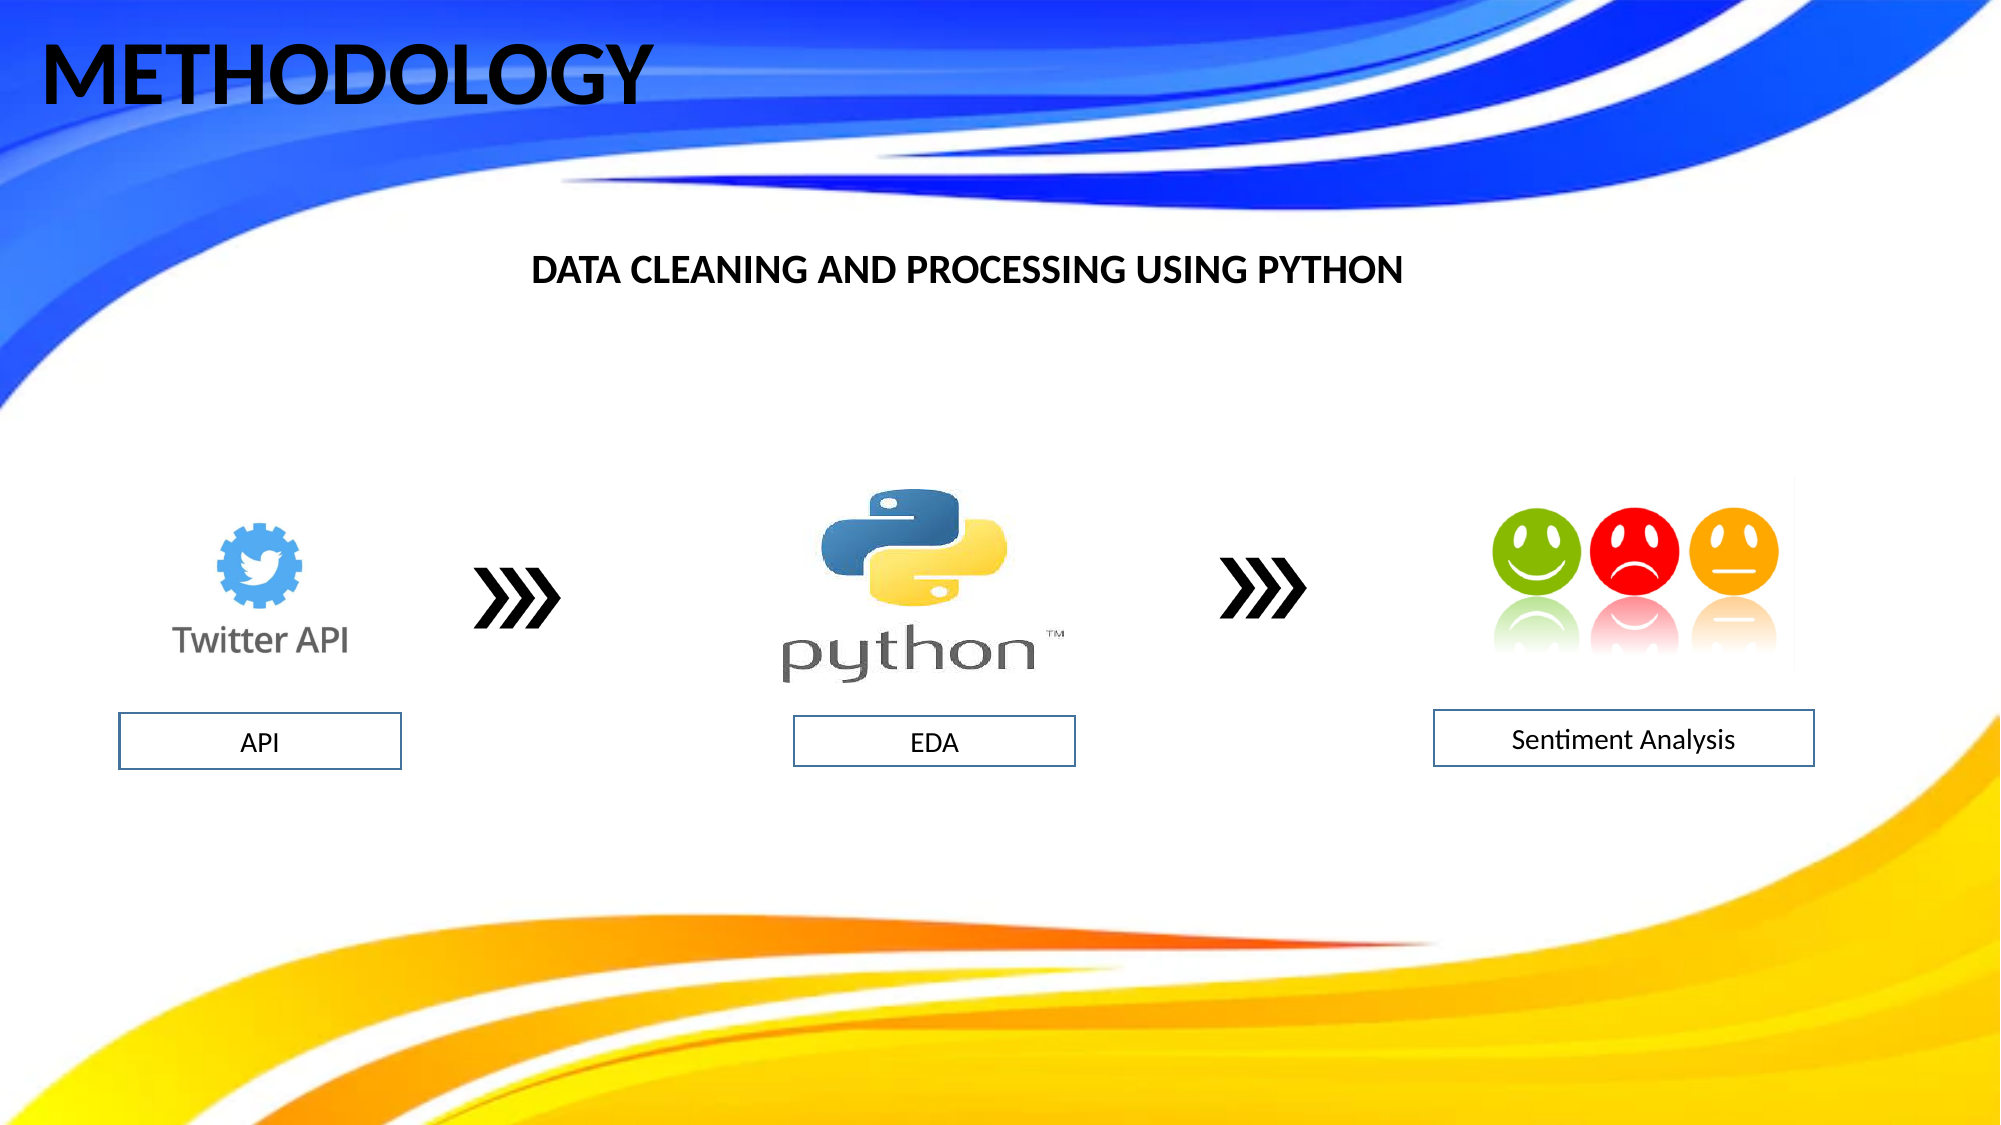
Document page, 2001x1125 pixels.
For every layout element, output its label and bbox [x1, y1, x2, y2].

picture [94, 489, 426, 683]
text_box [0, 0, 2000, 1125]
picture [1211, 536, 1314, 640]
picture [1478, 476, 1795, 670]
picture [465, 546, 568, 650]
picture [783, 489, 1064, 683]
